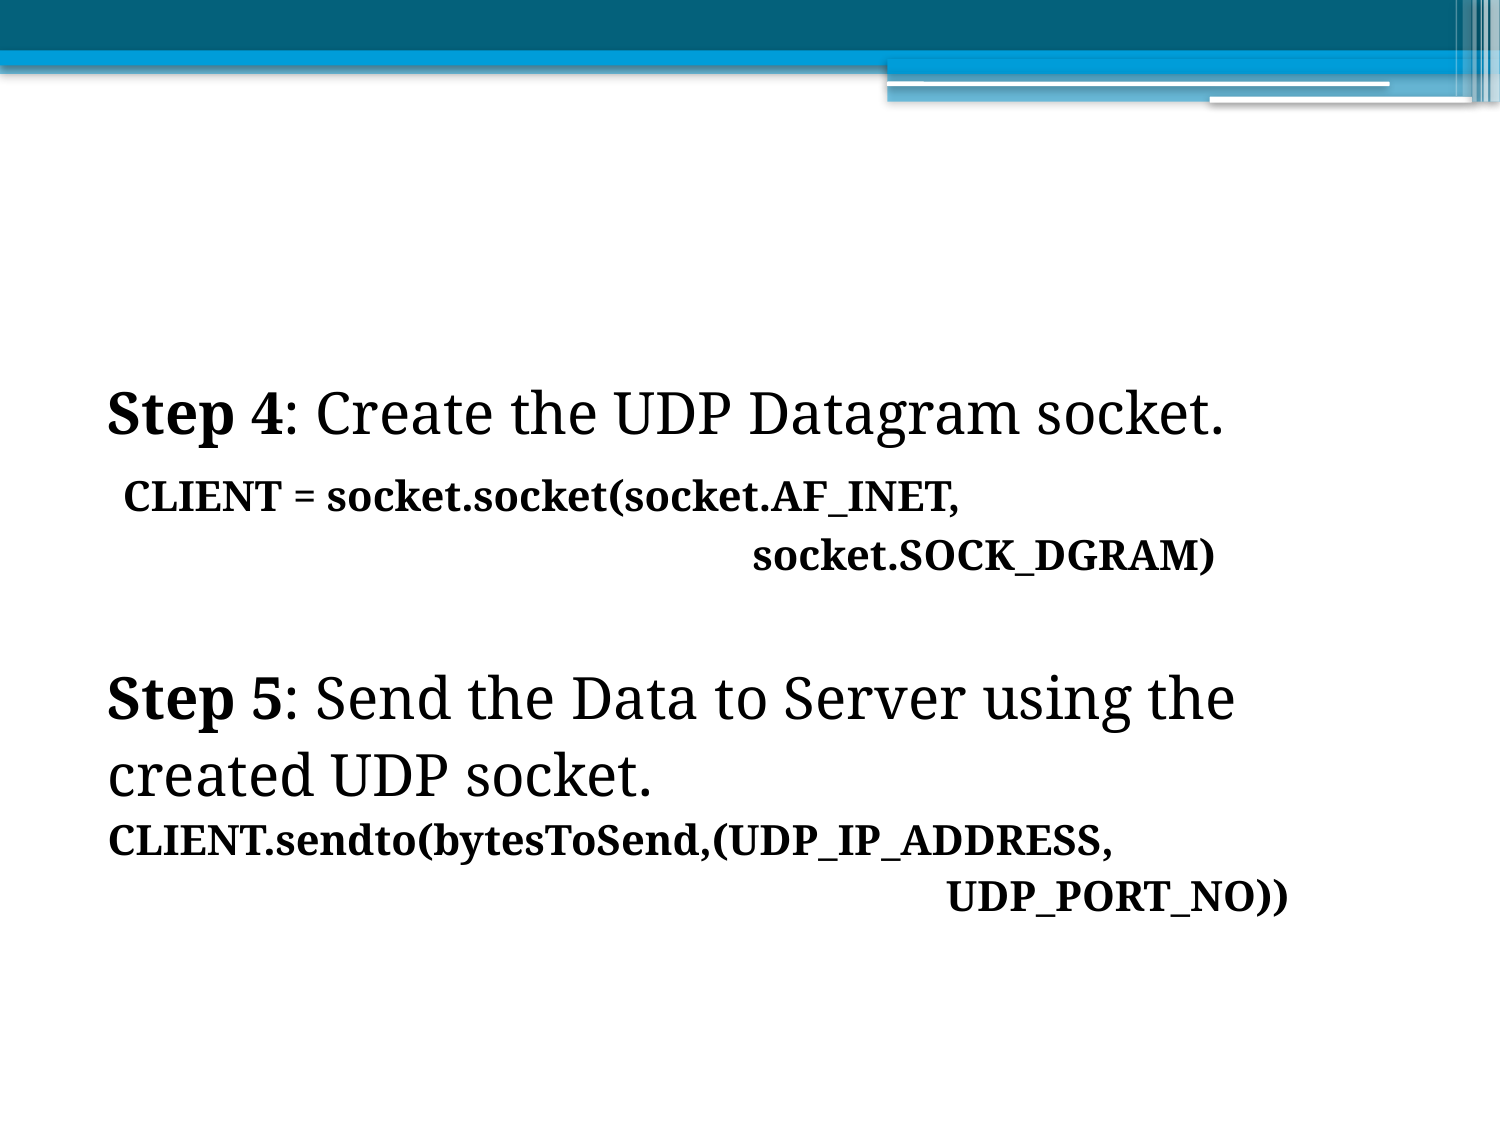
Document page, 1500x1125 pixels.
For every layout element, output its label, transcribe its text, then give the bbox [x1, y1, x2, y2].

list Step 4: Create the UDP Datagram socket. CLIENT = socket.socket(socket.AF_INET, socket.SOCK_DGRAM) Step 5: Send the Data to Server using the created UDP socket. CLIENT.sendto(bytesToSend,(UDP_IP_ADDRESS, UDP_PORT_NO)) [75, 368, 1425, 1079]
